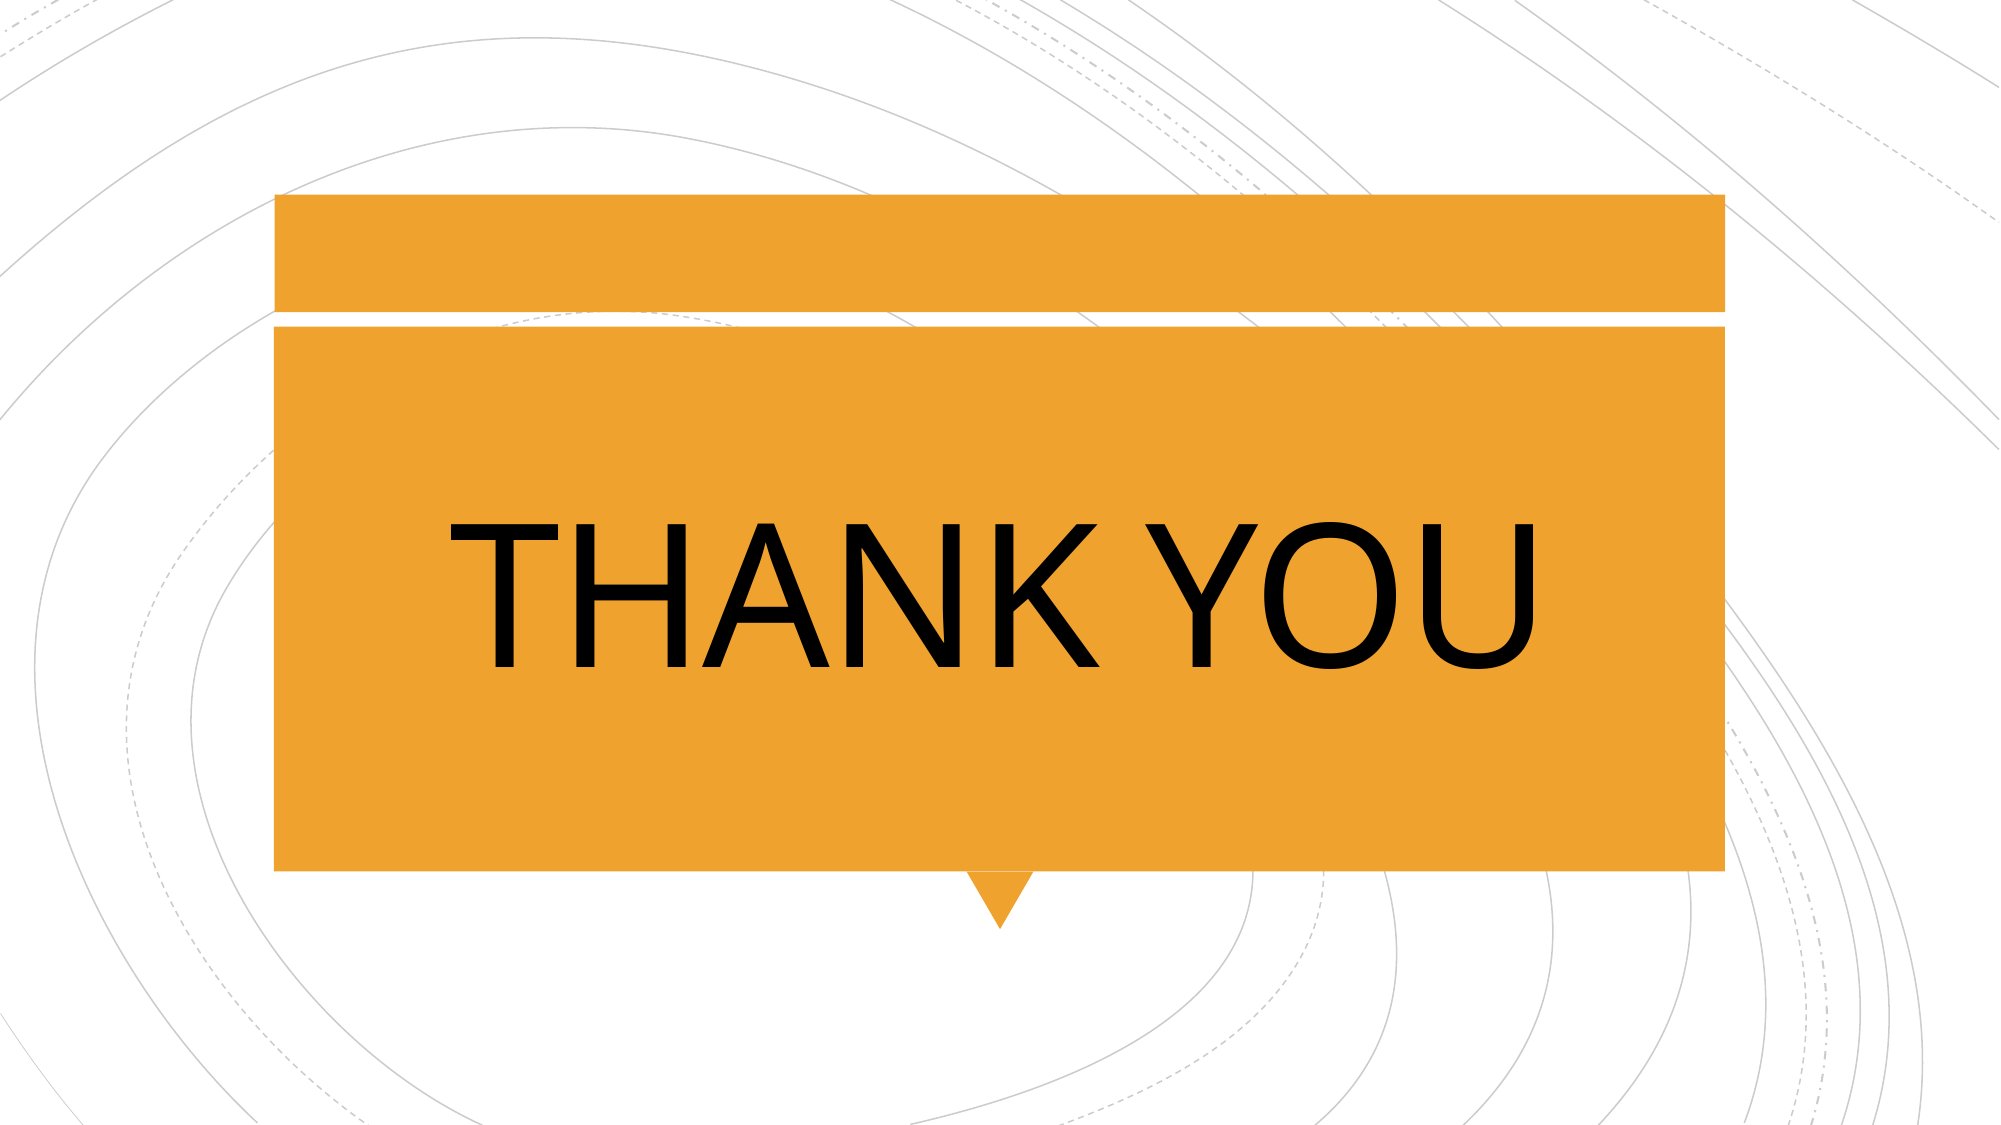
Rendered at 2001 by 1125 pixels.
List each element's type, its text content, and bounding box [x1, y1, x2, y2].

title THANK YOU [288, 419, 1713, 706]
